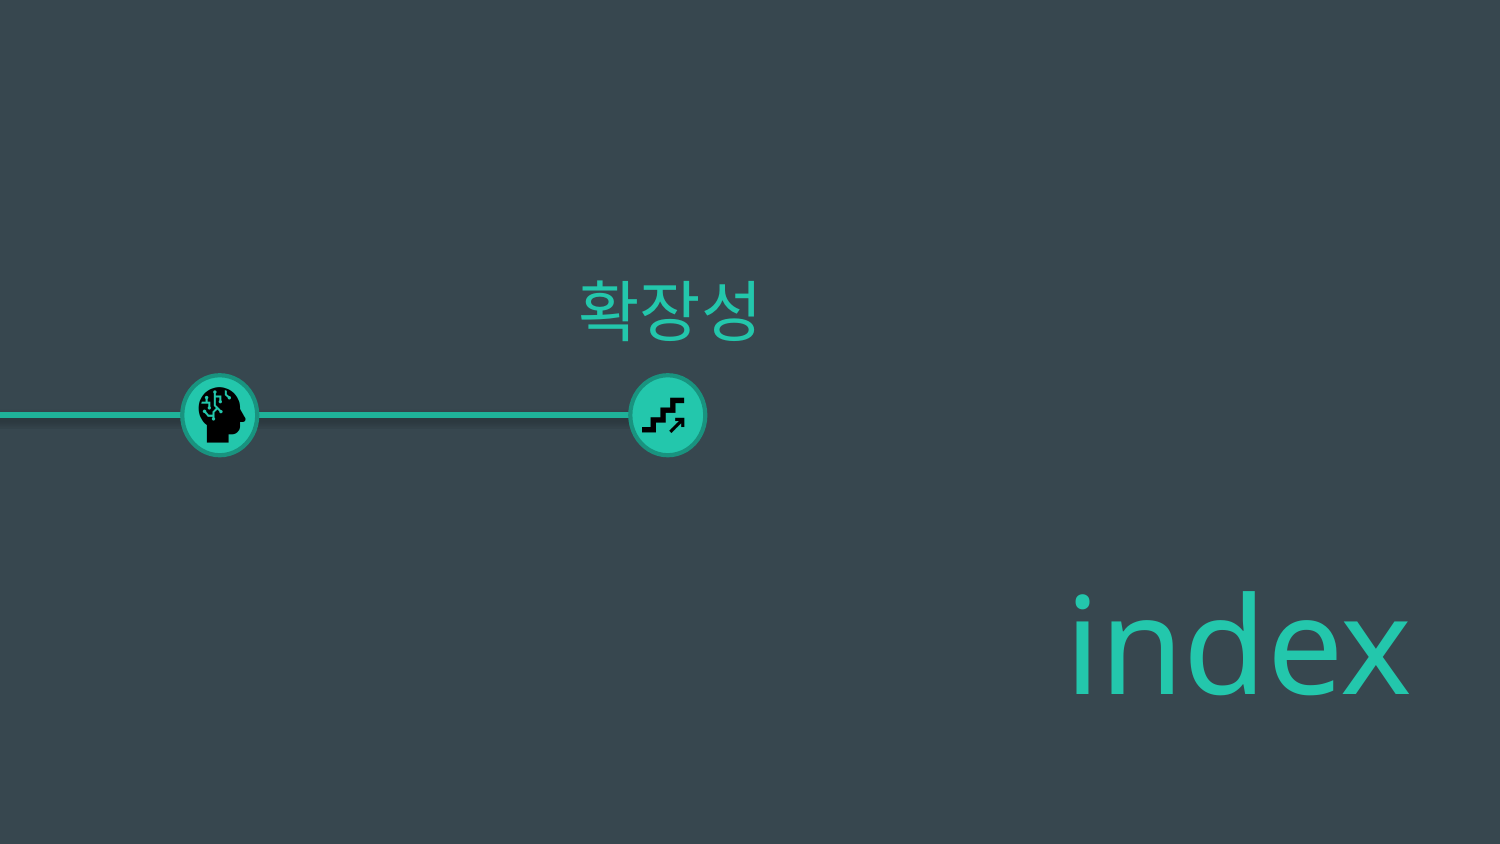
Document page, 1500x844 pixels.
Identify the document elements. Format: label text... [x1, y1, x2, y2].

text_box 확장성 [494, 261, 848, 357]
text_box index [849, 220, 1428, 737]
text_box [0, 374, 706, 456]
